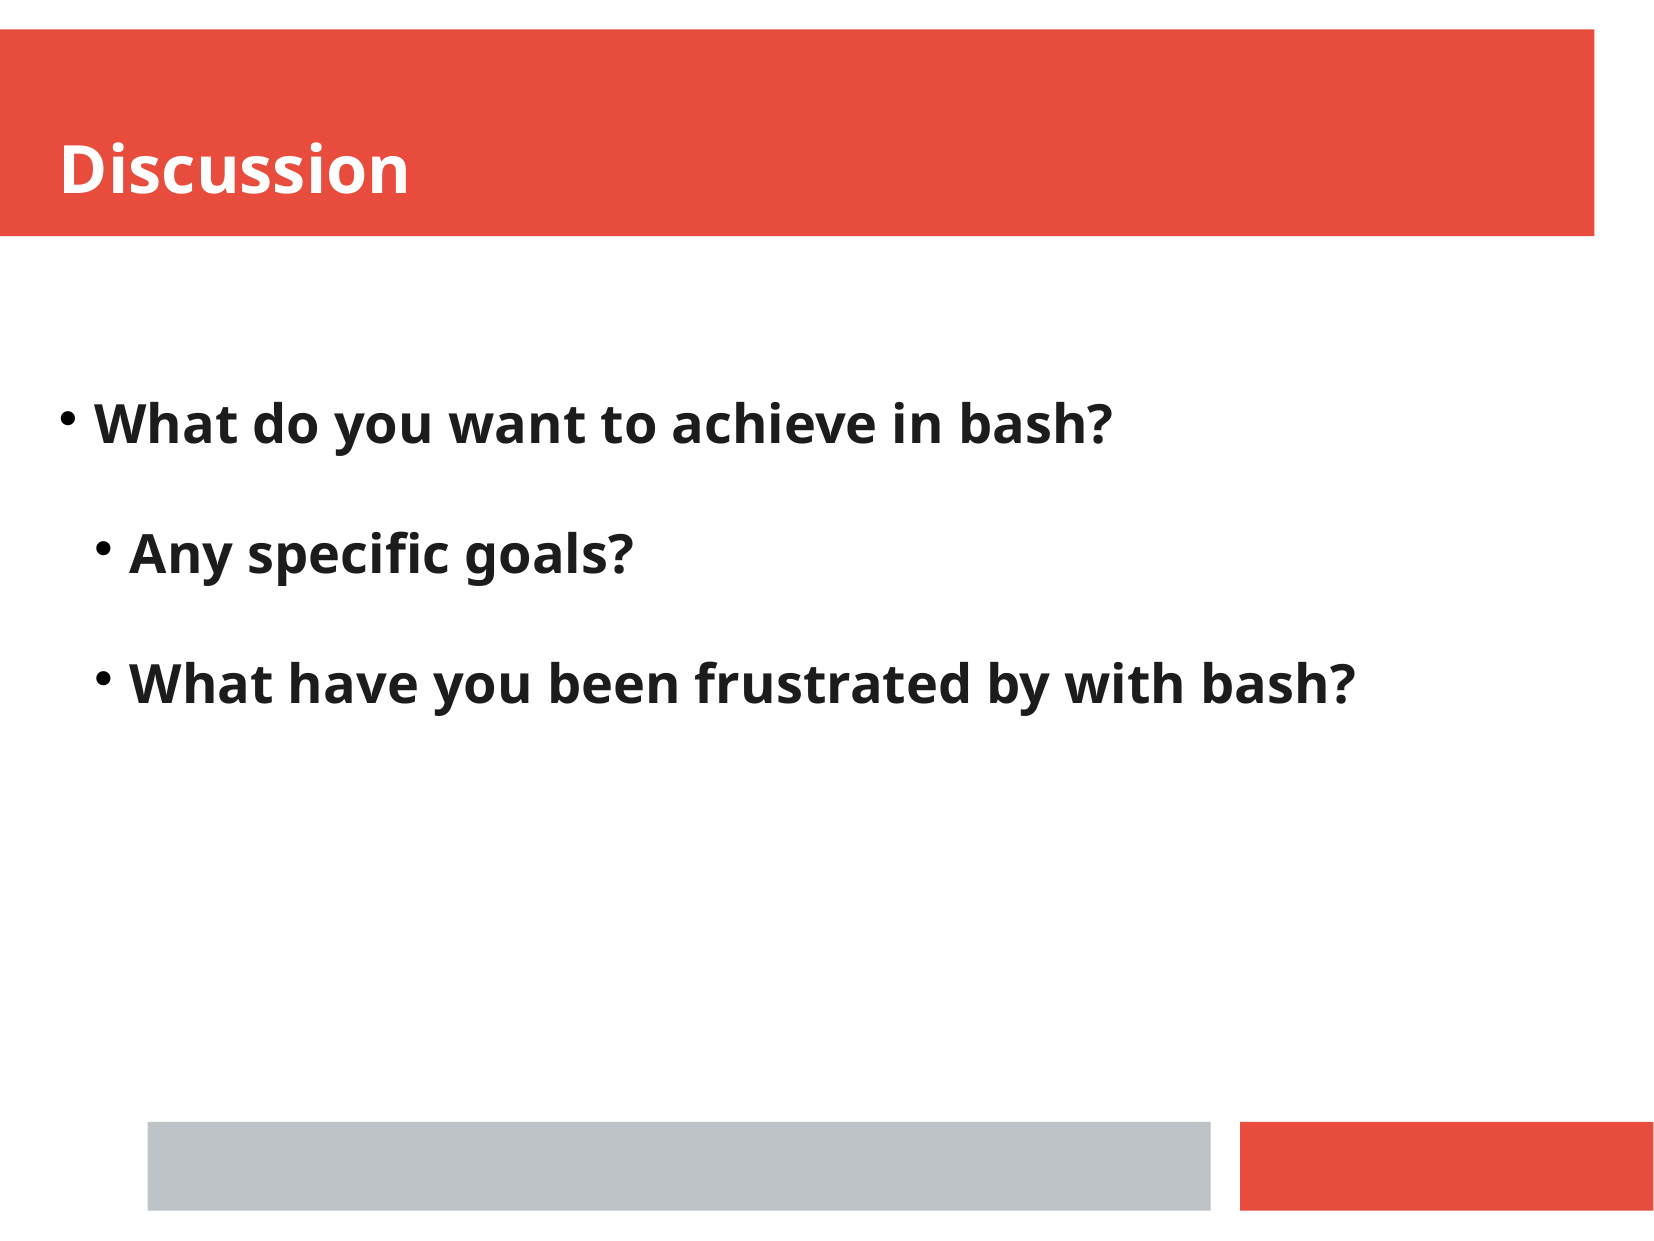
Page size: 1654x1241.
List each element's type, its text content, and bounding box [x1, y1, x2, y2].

text_box Discussion [58, 58, 1595, 207]
text_box What do you want to achieve in bash? Any specific goals? What have you been frustrated by with bash? [58, 324, 1565, 1093]
